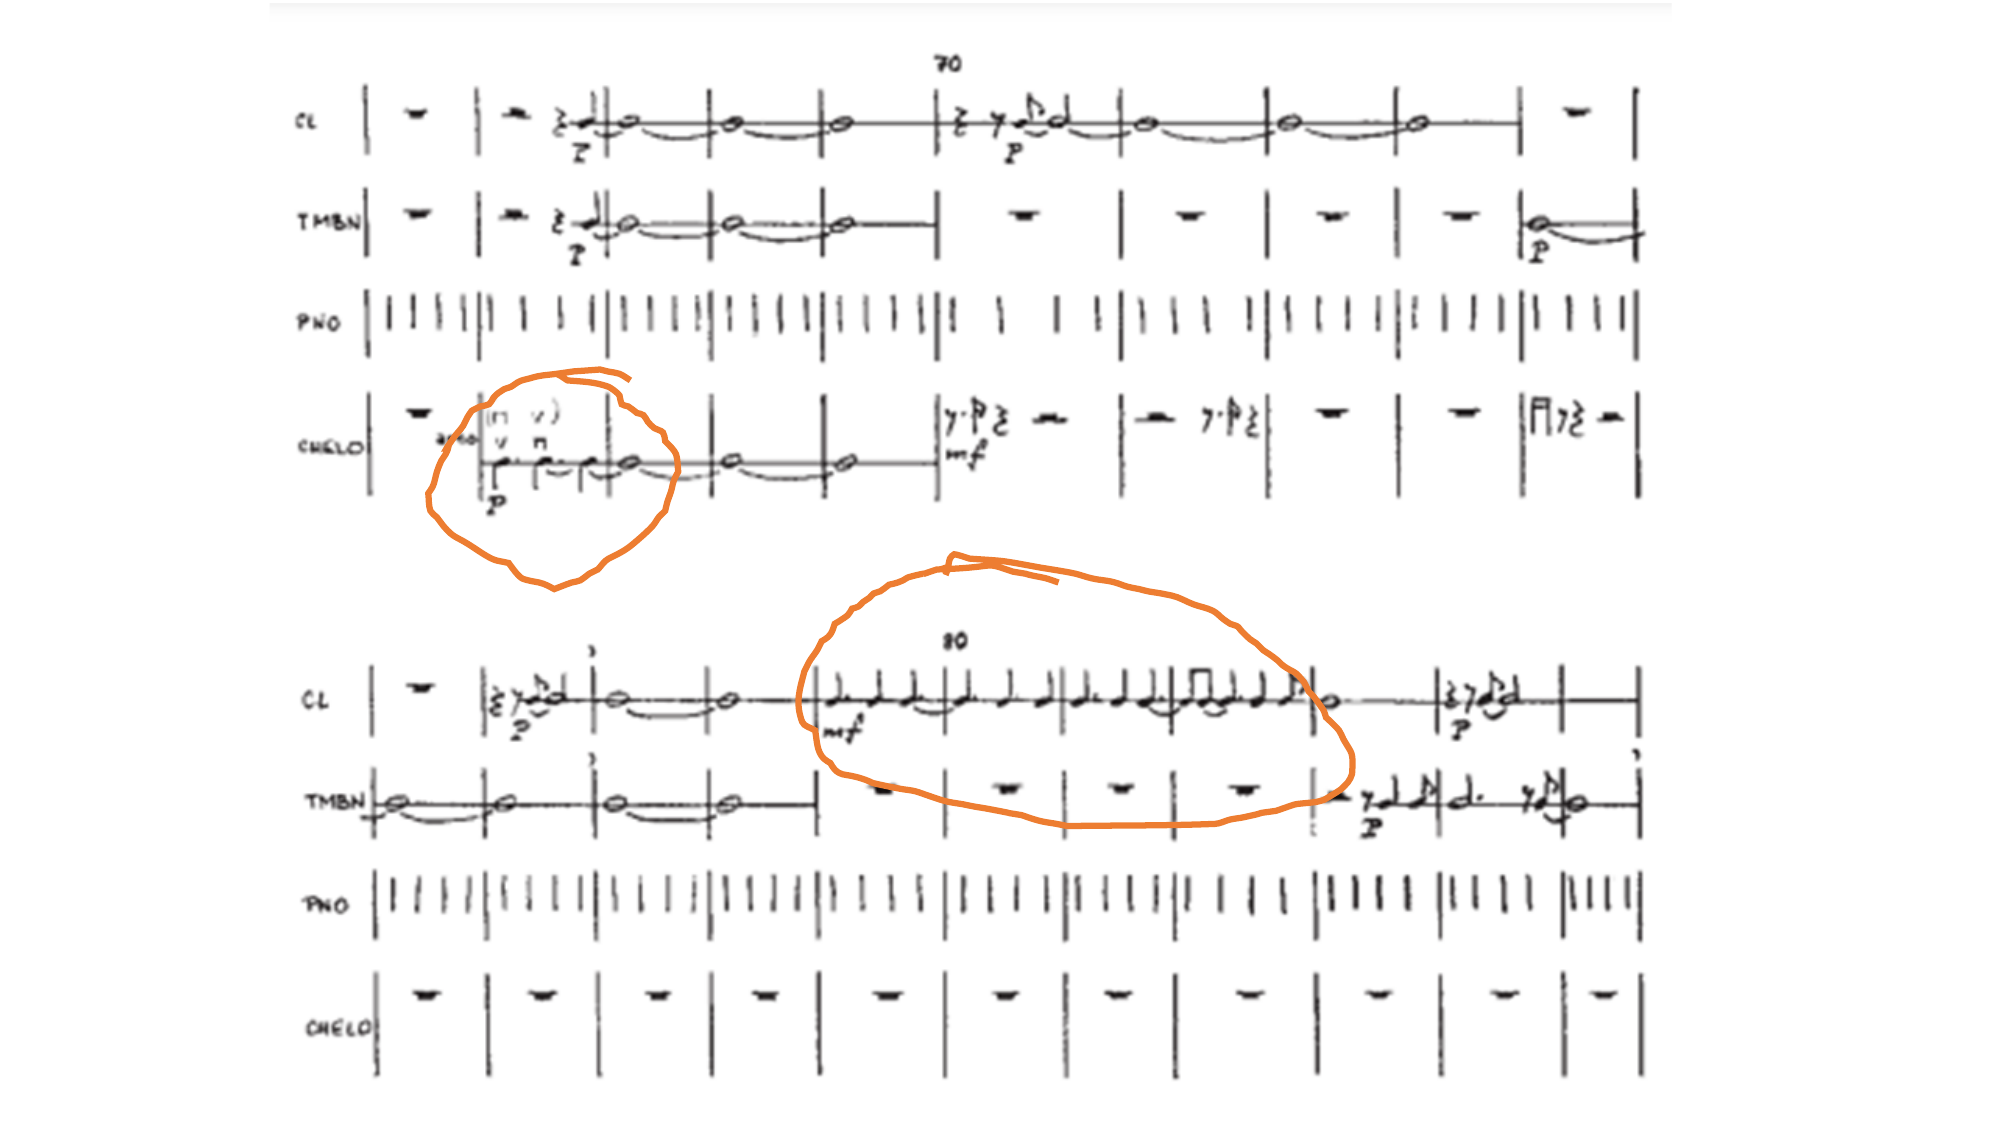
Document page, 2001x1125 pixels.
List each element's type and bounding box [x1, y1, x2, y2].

picture [269, 3, 1672, 1122]
